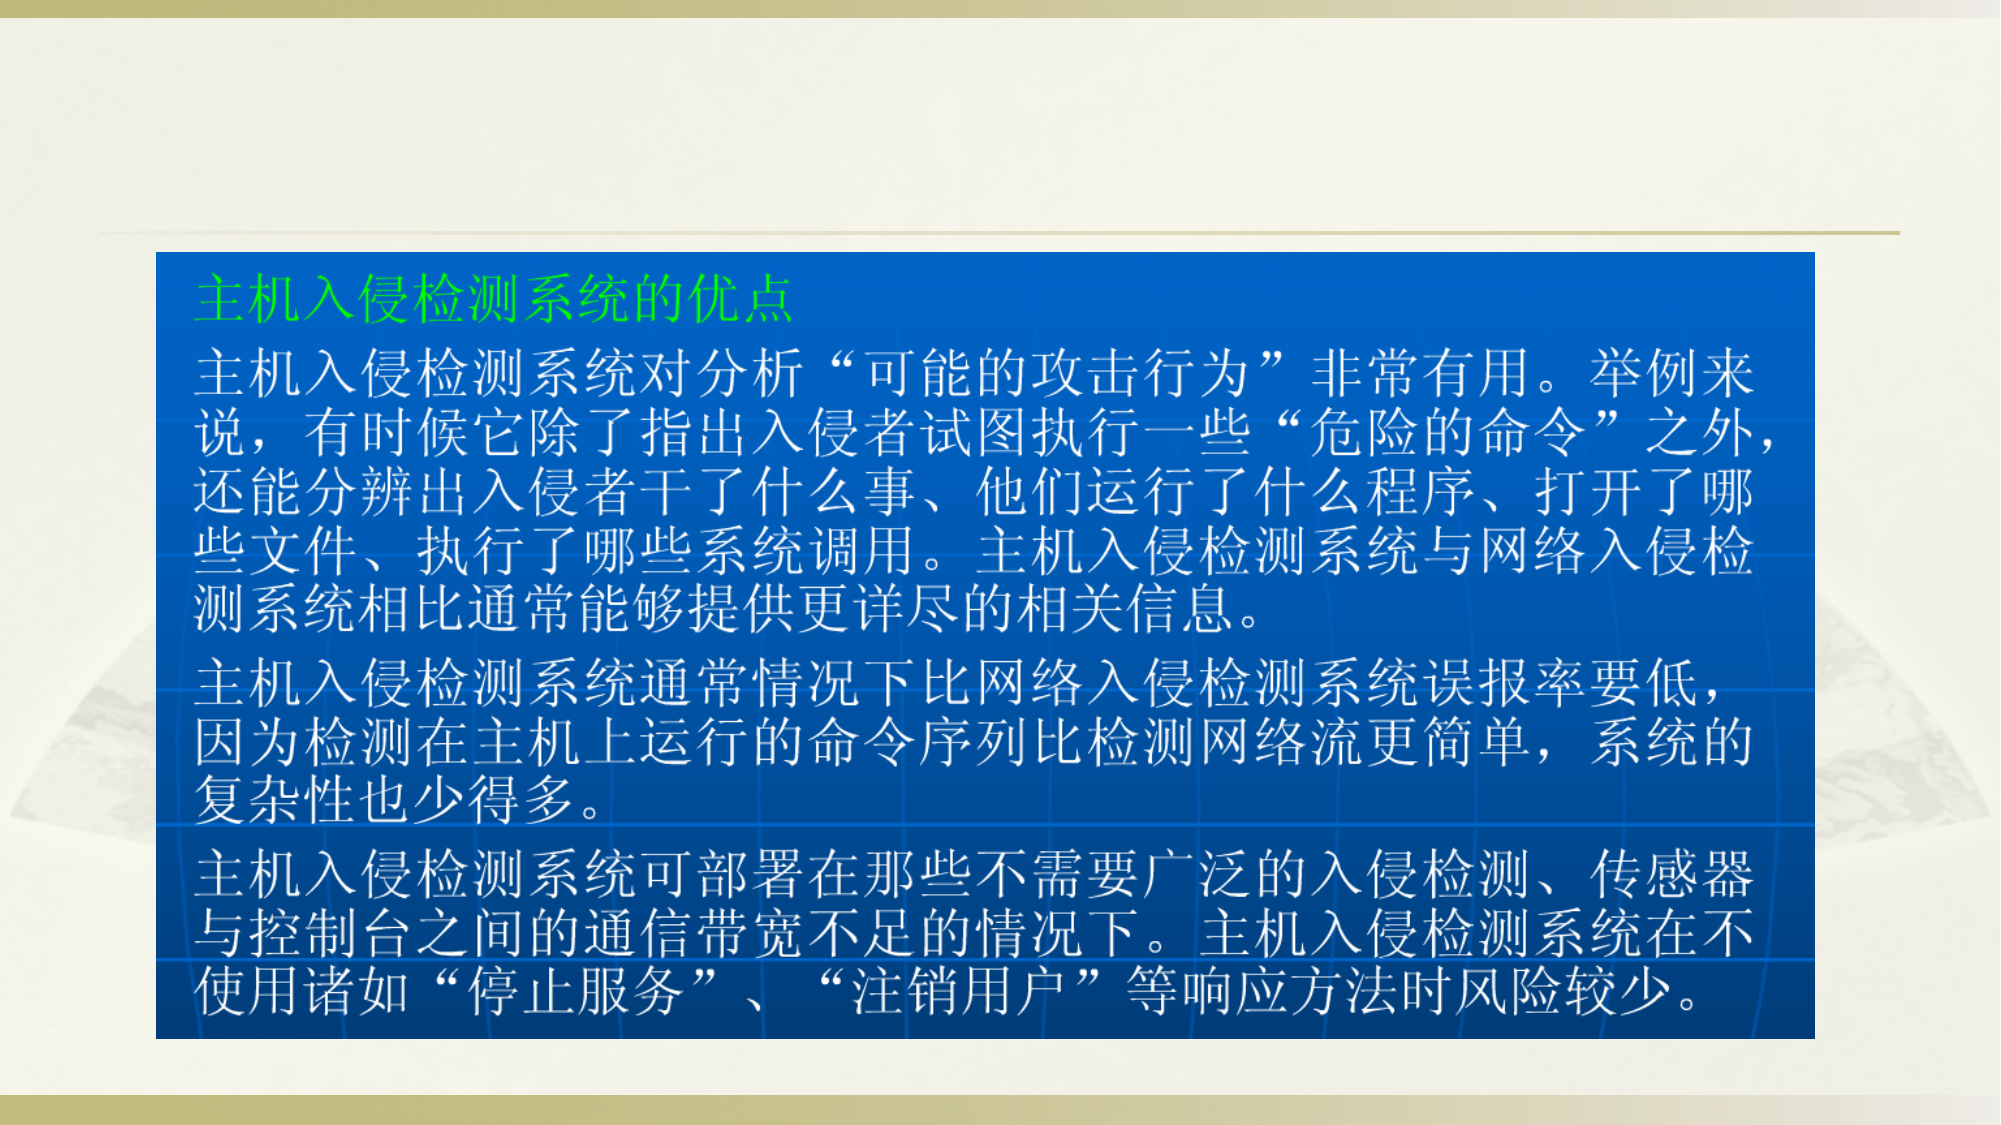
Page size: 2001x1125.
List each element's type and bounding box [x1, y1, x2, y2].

picture [155, 251, 1815, 1039]
